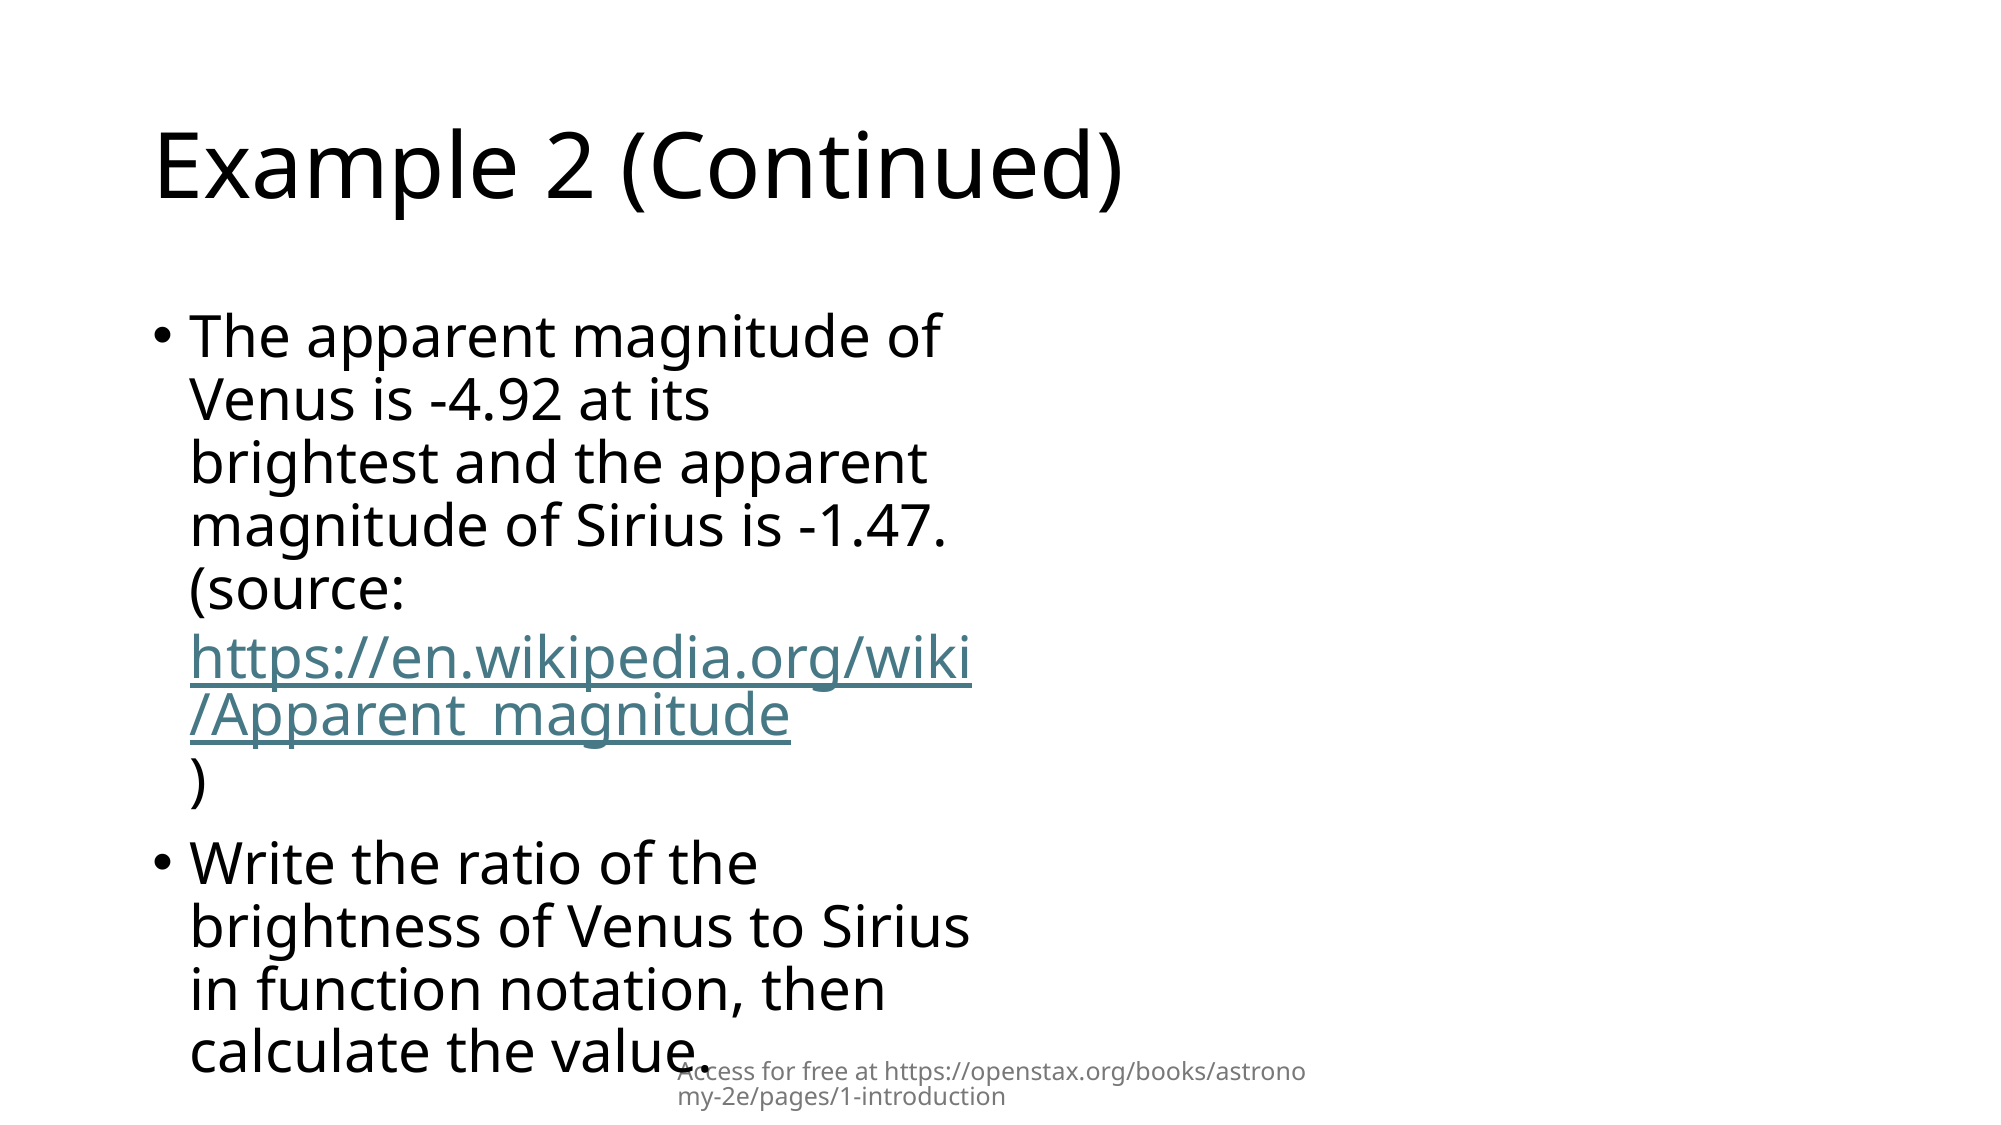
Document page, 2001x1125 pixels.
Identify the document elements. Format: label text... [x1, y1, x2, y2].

title Example 2 (Continued) [137, 59, 1863, 278]
footer Access for free at https://openstax.org/books/astronomy-2e/pages/1-introduction [662, 1042, 1338, 1103]
list The apparent magnitude of Venus is -4.92 at its brightest and the apparent magnitude of Sirius is -1.47. (source: https://en.wikipedia.org/wiki/Apparent_magnitude) Write the ratio of the brightness of Venus to Sirius in function notation, then calculate the value. [137, 299, 988, 1014]
